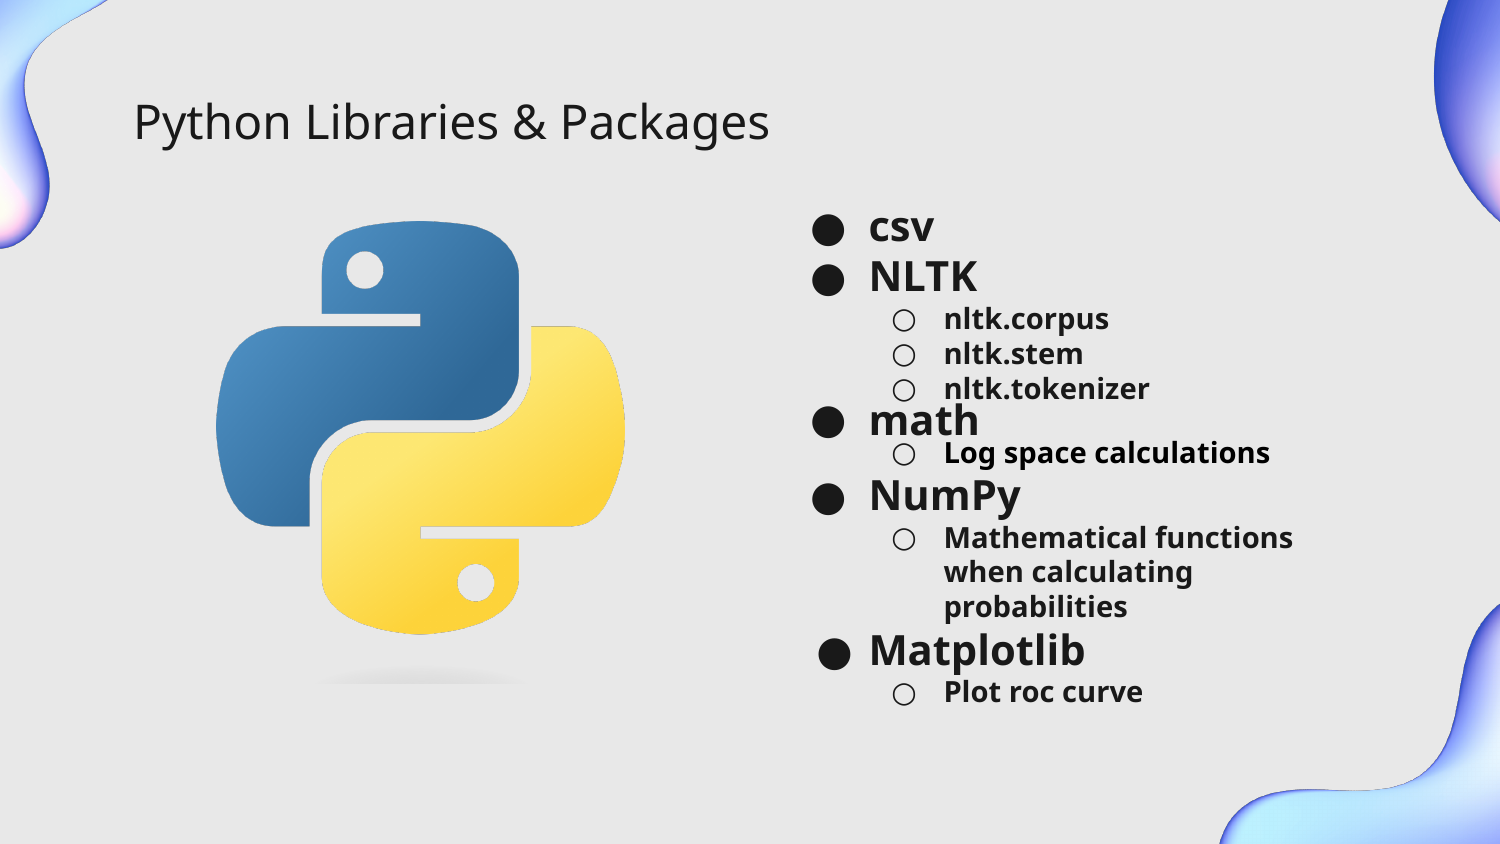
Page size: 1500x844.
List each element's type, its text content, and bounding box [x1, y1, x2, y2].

picture [216, 220, 639, 684]
picture [1374, 0, 1500, 236]
picture [0, 0, 173, 283]
picture [1148, 584, 1500, 844]
title Python Libraries & Packages [118, 72, 1382, 167]
text_box csv NLTK nltk.corpus nltk.stem nltk.tokenizer math Log space calculations NumPy Mathematical functions when calculating probabilities Matplotlib Plot roc curve [778, 185, 1337, 762]
